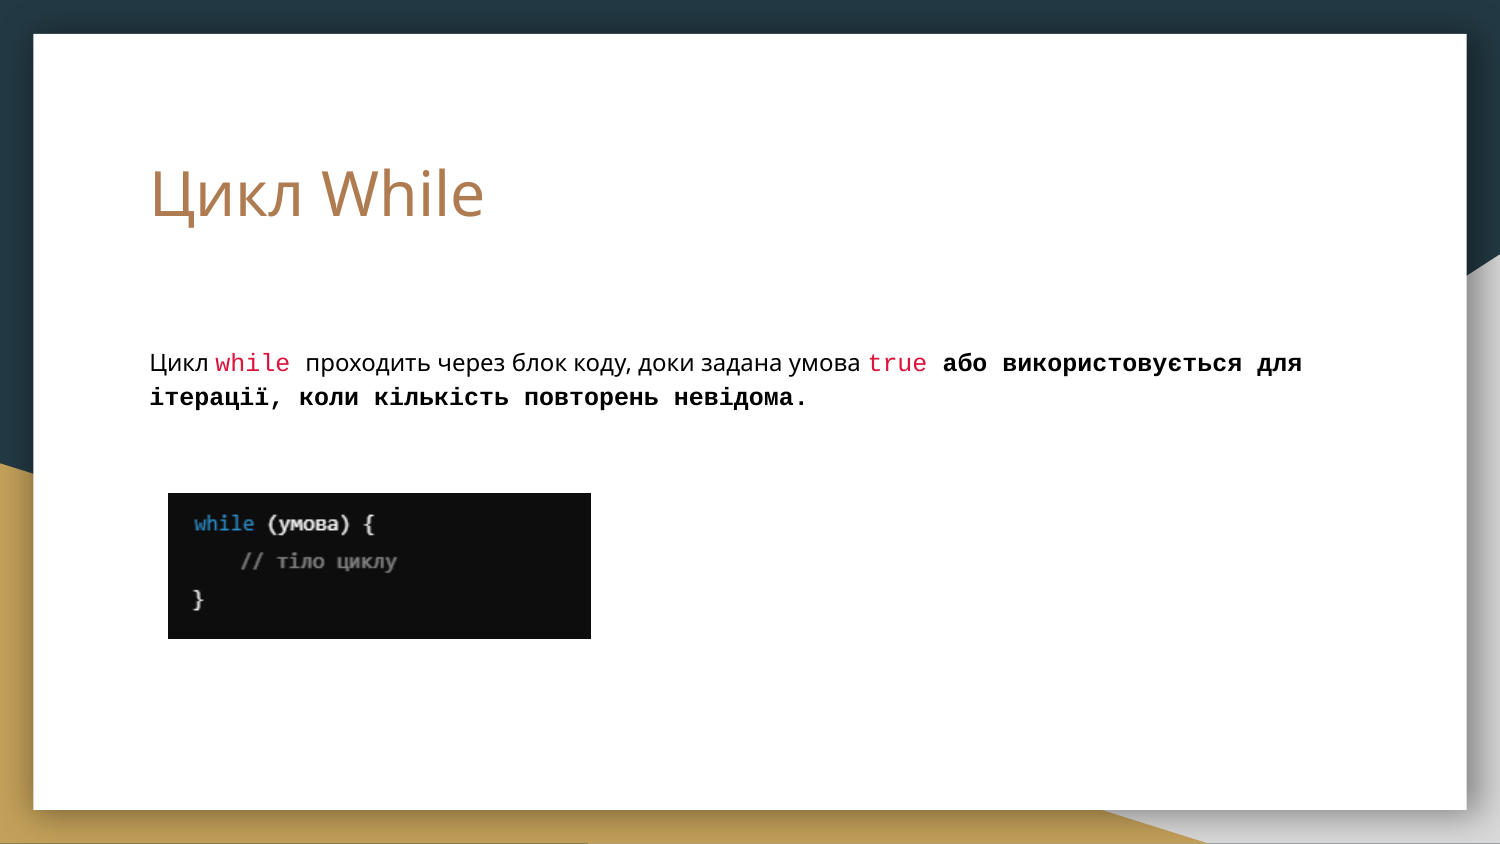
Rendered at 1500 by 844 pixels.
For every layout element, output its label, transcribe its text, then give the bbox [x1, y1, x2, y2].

list Цикл while проходить через блок коду, доки задана умова true або використовується для ітерації, коли кількість повторень невідома. [134, 326, 1366, 729]
picture [168, 492, 591, 639]
title Цикл While [134, 138, 1366, 296]
